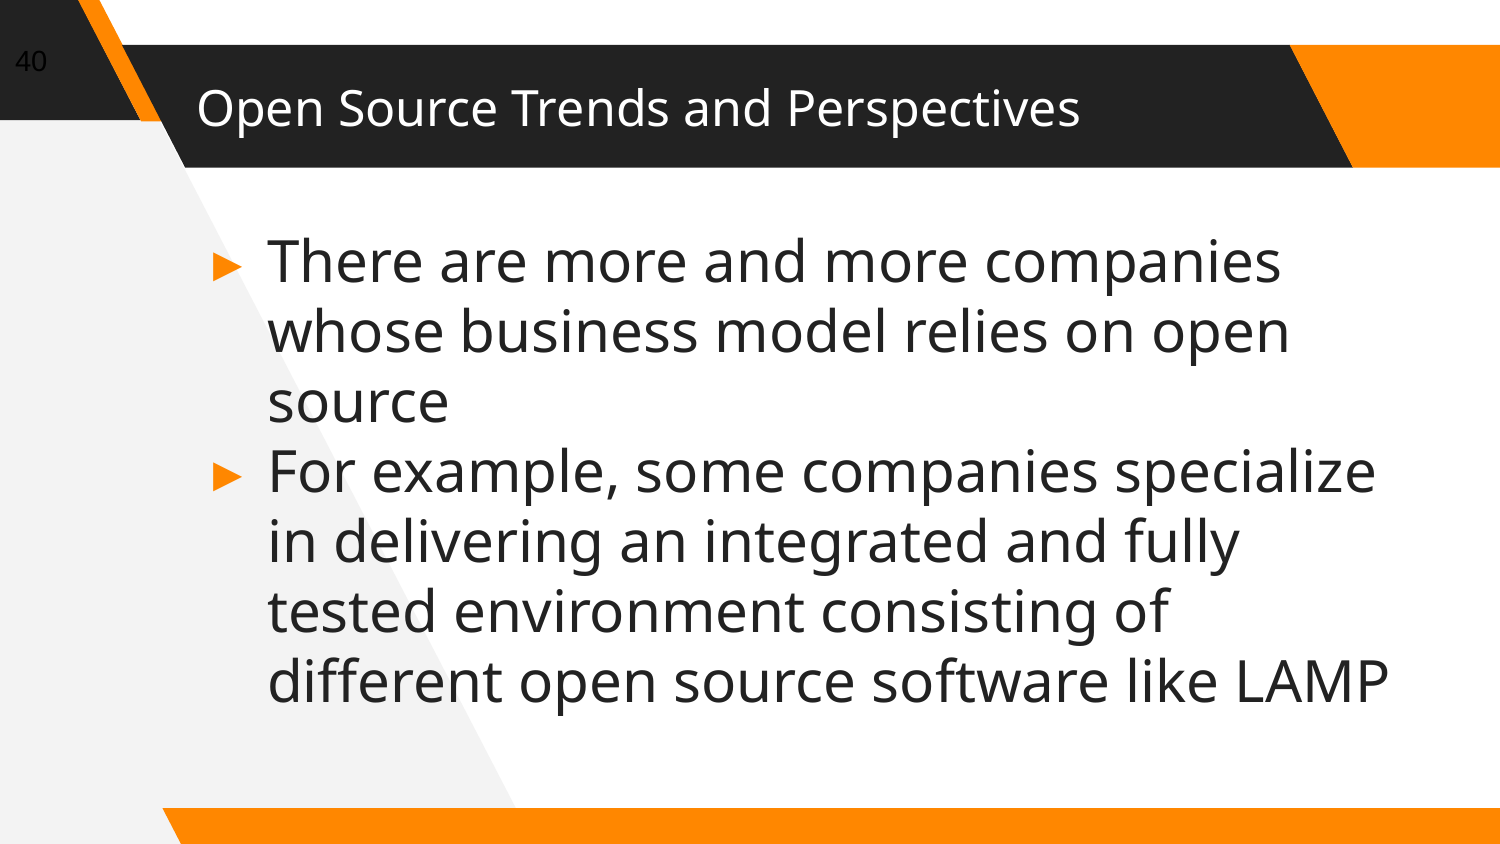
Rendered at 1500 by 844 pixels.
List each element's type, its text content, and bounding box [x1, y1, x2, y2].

title Open Source Trends and Perspectives [181, 45, 1336, 169]
list There are more and more companies whose business model relies on open source For example, some companies specialize in delivering an integrated and fully tested environment consisting of different open source software like LAMP [181, 209, 1425, 808]
slide_number 40 [0, 0, 98, 121]
